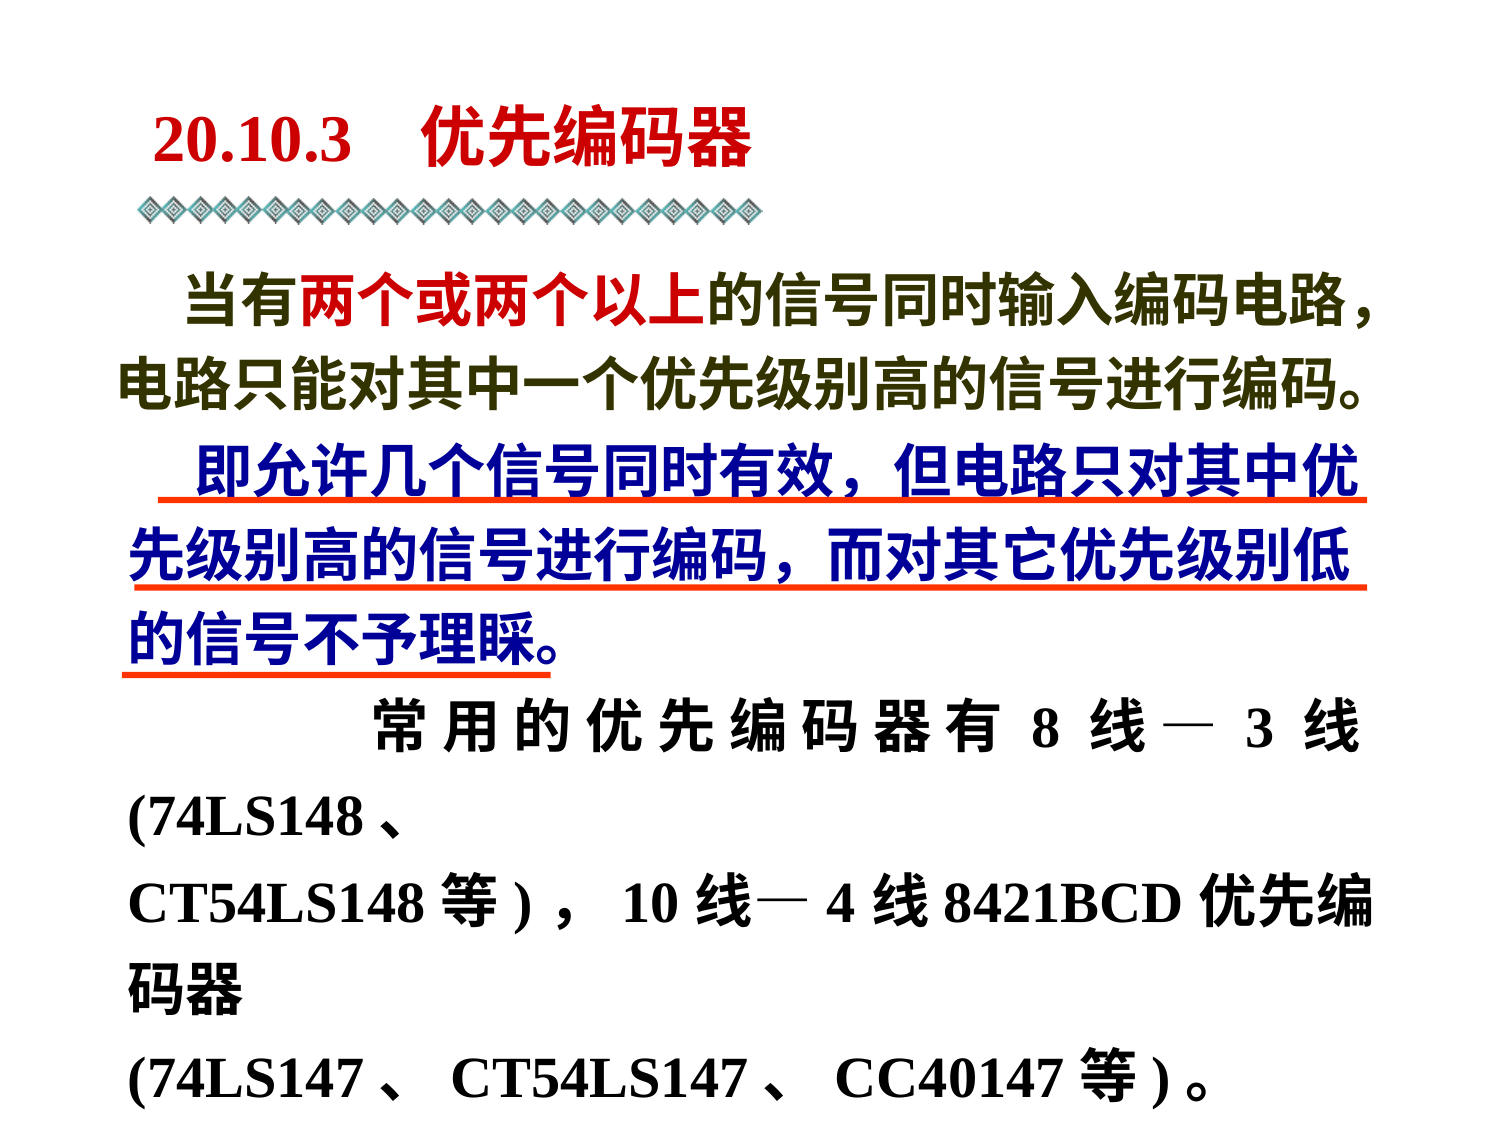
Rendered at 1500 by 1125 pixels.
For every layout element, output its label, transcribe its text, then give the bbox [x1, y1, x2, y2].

text_box 20.10.3 优先编码器 [137, 87, 798, 200]
text_box 当有两个或两个以上的信号同时输入编码电路，电路只能对其中一个优先级别高的信号进行编码。 [99, 241, 1438, 425]
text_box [137, 196, 763, 225]
text_box 即允许几个信号同时有效，但电路只对其中优先级别高的信号进行编码，而对其它优先级别低的信号不予理睬。 常用的优先编码器有8线—3线(74LS148、 CT54LS148等)，10线—4线8421BCD优先编码器 (74LS147、CT54LS147、CC40147等)。 [112, 412, 1390, 1125]
